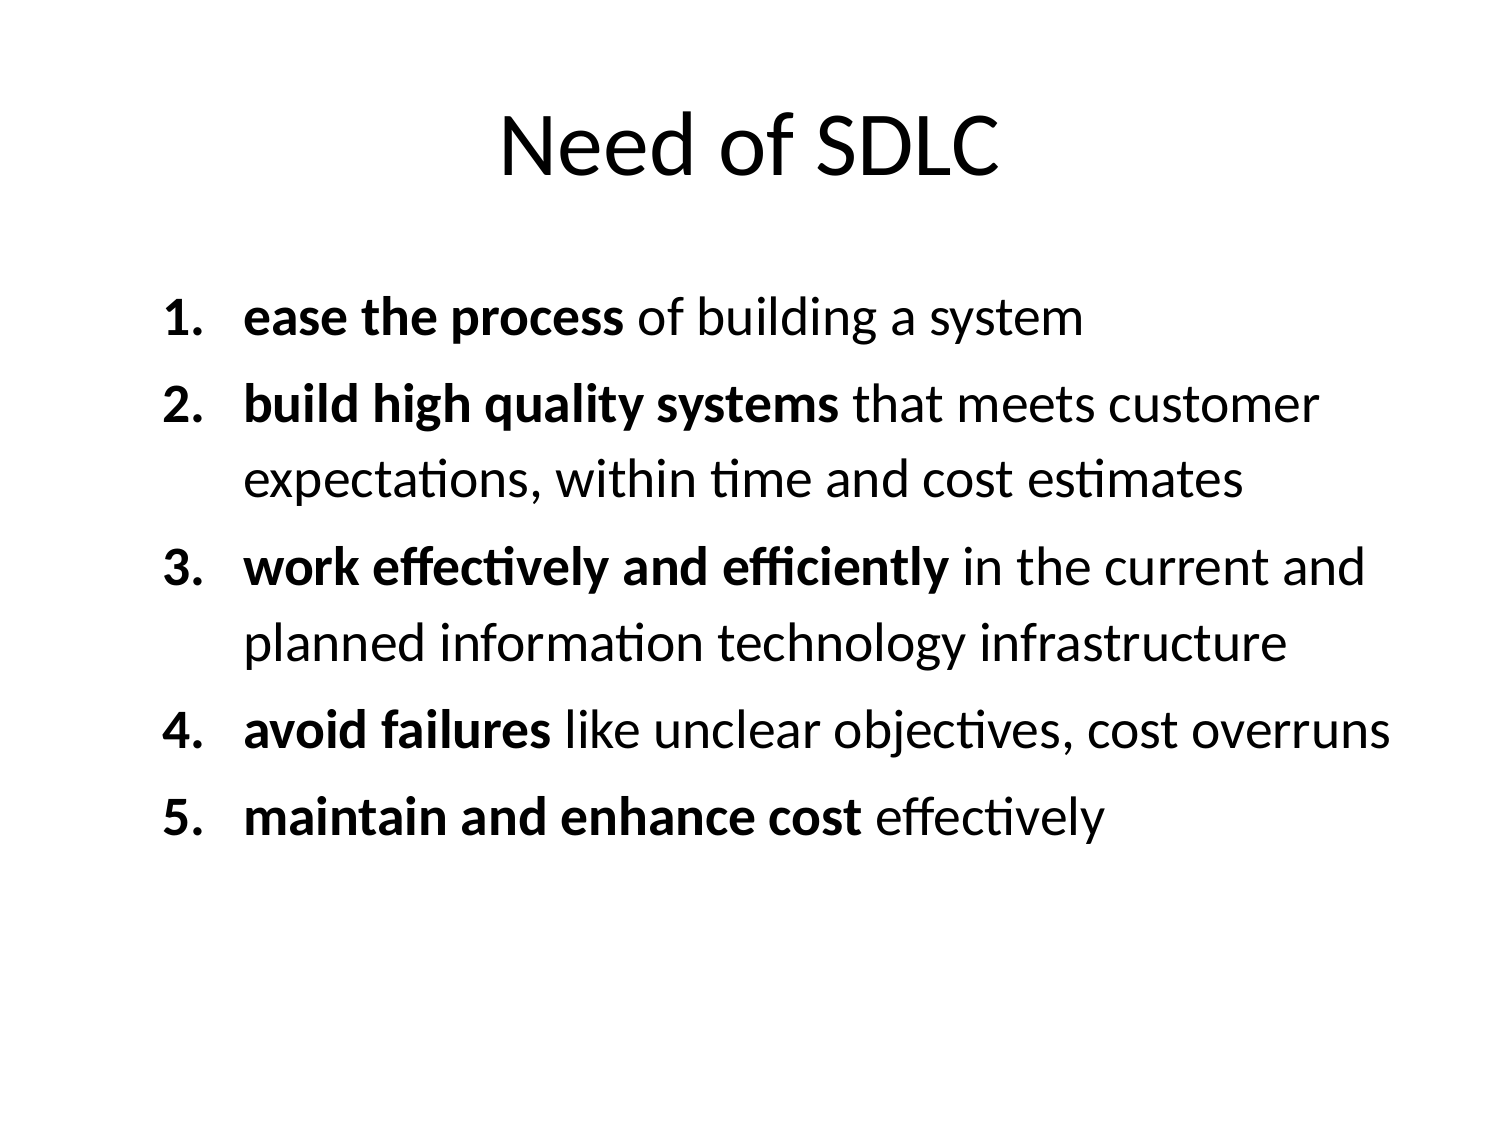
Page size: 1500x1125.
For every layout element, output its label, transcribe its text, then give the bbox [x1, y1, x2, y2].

title Need of SDLC [75, 45, 1425, 233]
list ease the process of building a system build high quality systems that meets customer expectations, within time and cost estimates work effectively and efficiently in the current and planned information technology infrastructure avoid failures like unclear objectives, cost overruns maintain and enhance cost effectively [75, 262, 1425, 1005]
